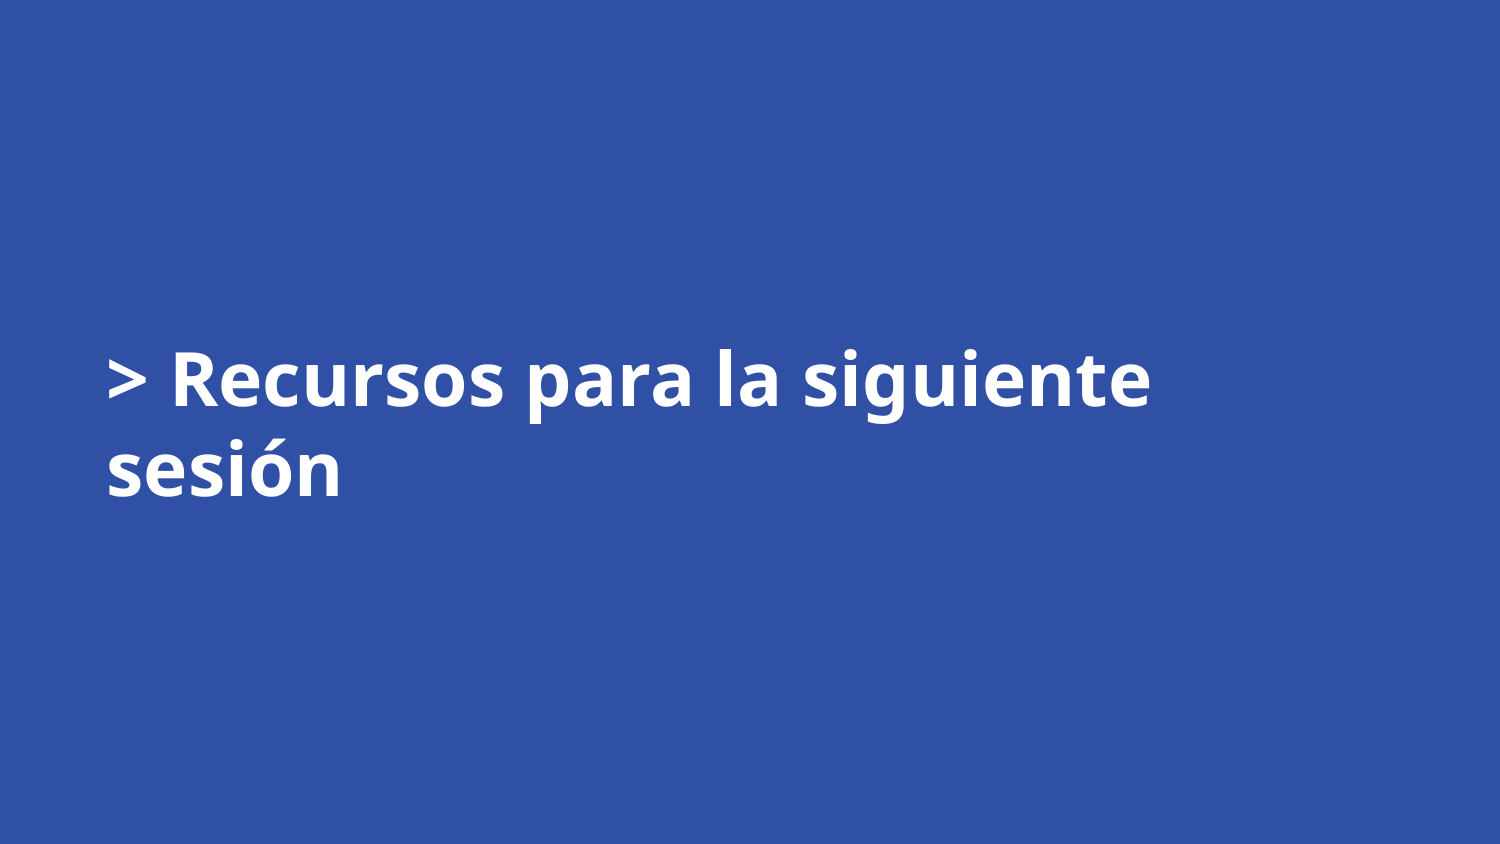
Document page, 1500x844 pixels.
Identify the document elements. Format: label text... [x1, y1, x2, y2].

title > Recursos para la siguiente sesión [91, 352, 1409, 492]
